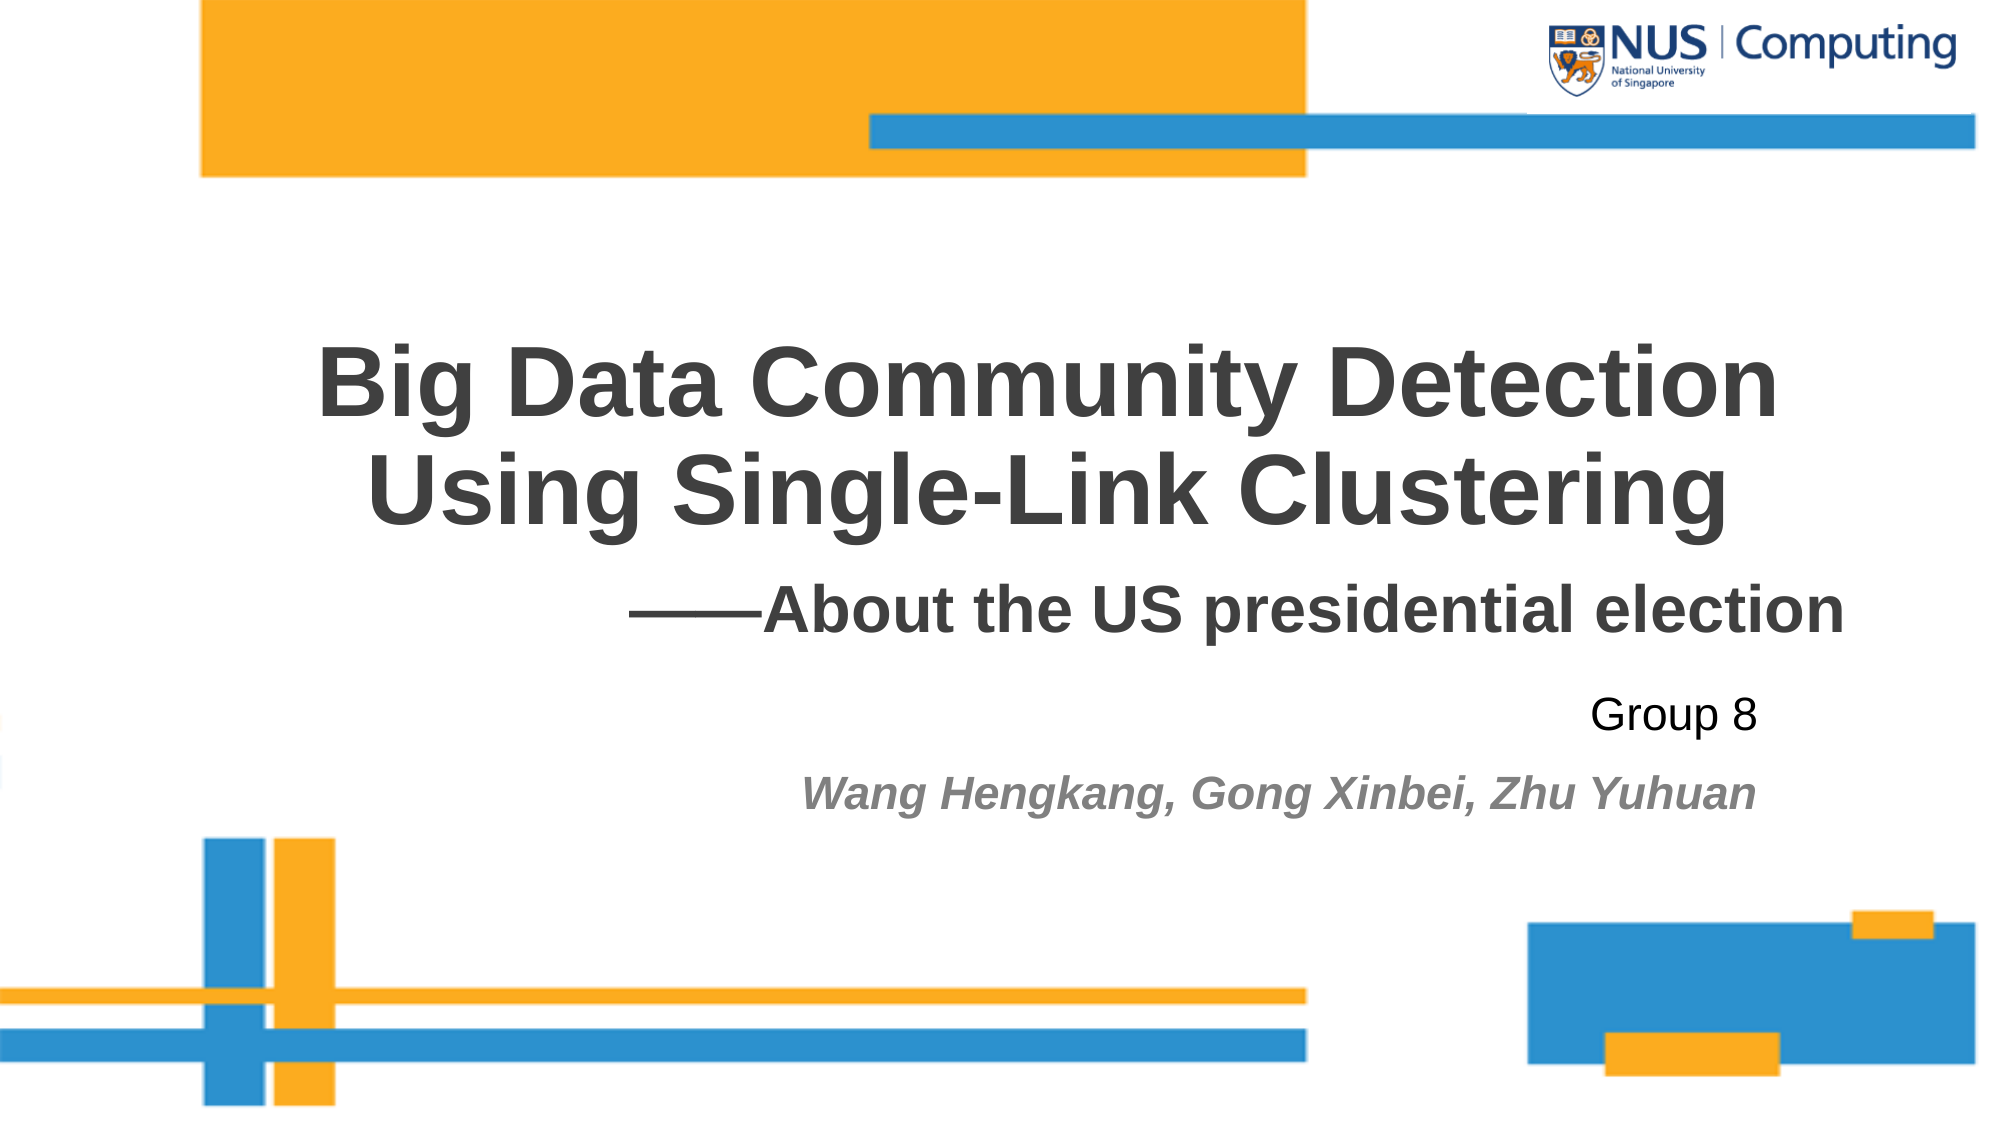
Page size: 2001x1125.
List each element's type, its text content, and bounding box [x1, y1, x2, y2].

picture [0, 0, 2001, 1125]
subtitle Group 8 Wang Hengkang, Gong Xinbei, Zhu Yuhuan [227, 665, 1773, 830]
title Big Data Community Detection Using Single-Link Clustering ——About the US presidential election [227, 228, 1873, 662]
